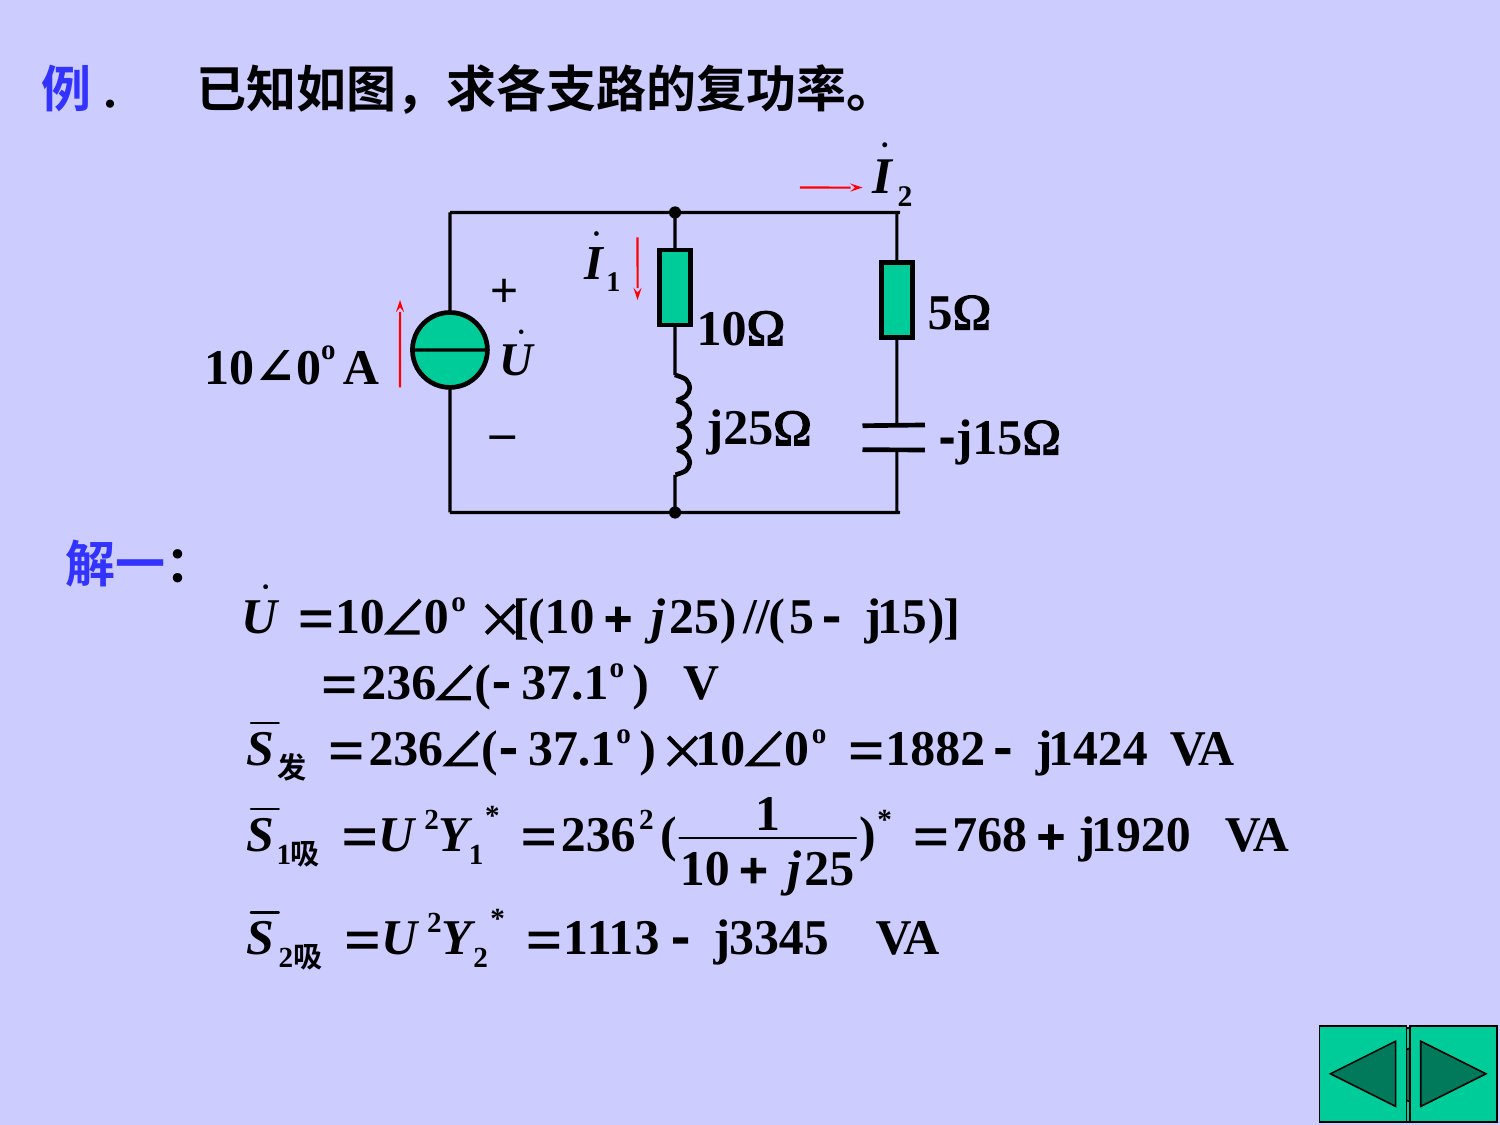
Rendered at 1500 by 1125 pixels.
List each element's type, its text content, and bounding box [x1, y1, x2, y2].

text_box 例. [26, 49, 144, 125]
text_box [182, 137, 1081, 513]
text_box [1409, 1025, 1497, 1122]
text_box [99, 578, 1305, 982]
text_box 解一： [50, 524, 231, 600]
text_box 已知如图，求各支路的复功率。 [144, 50, 962, 125]
text_box [1319, 1025, 1407, 1122]
